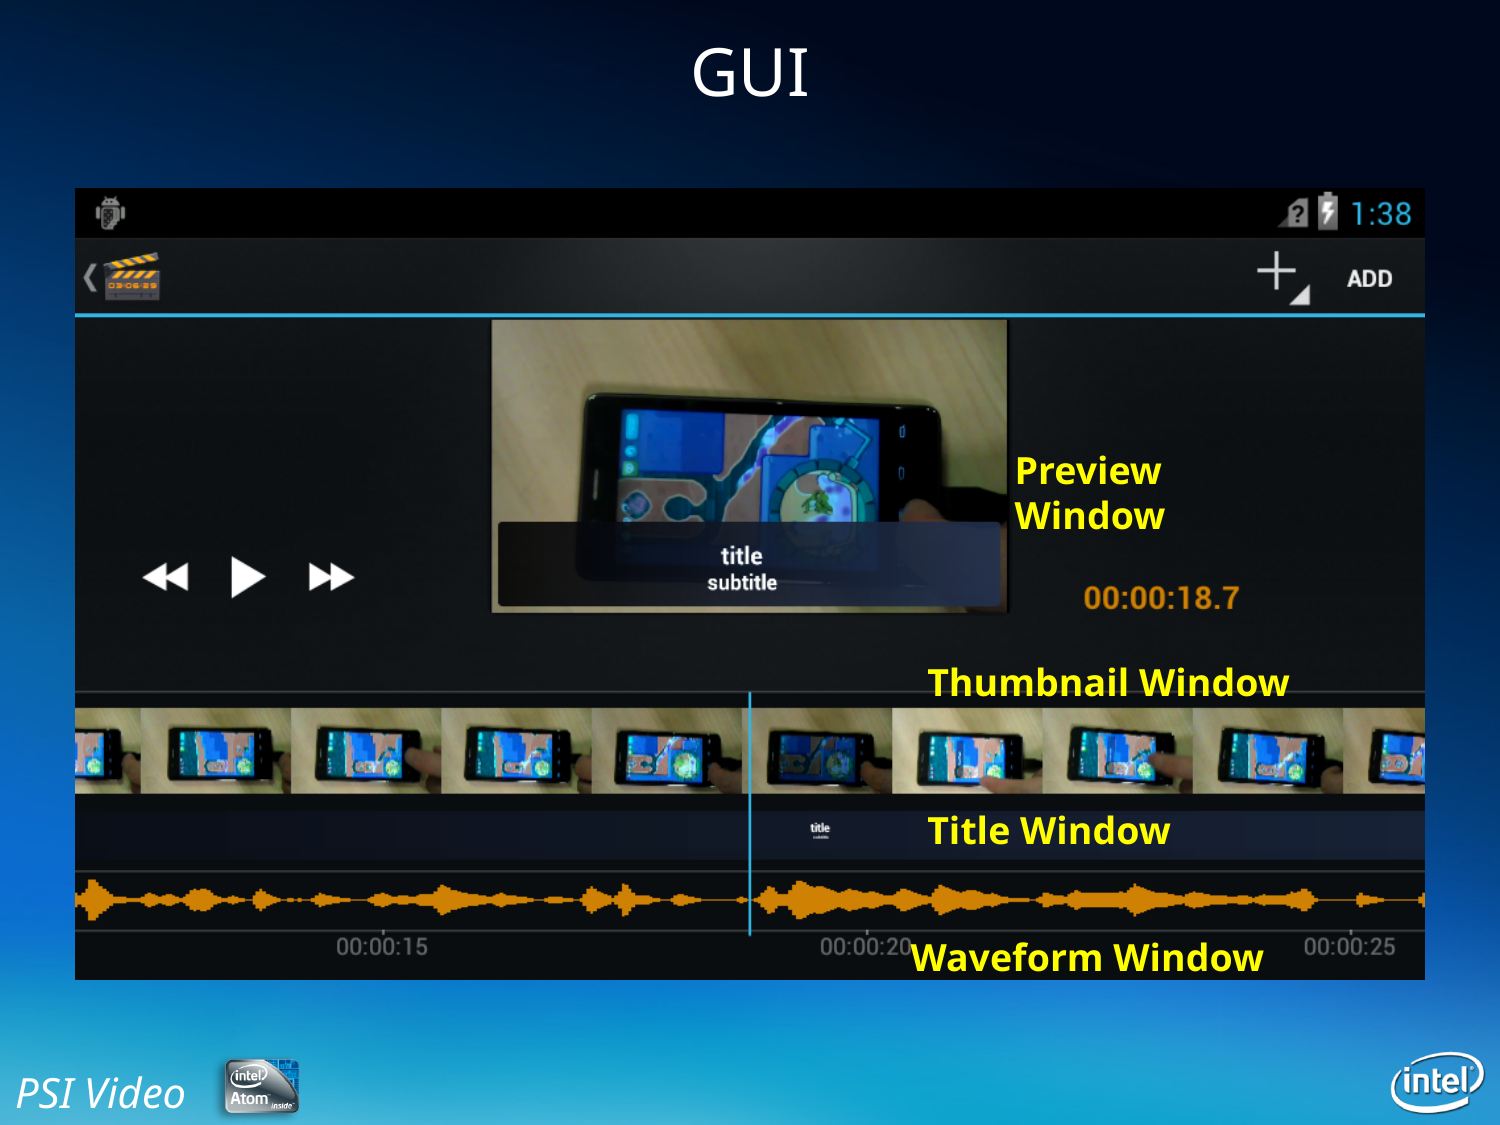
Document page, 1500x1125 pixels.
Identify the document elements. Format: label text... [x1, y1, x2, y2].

picture [0, 0, 1500, 1125]
title GUI [74, 12, 1426, 138]
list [74, 187, 1426, 980]
